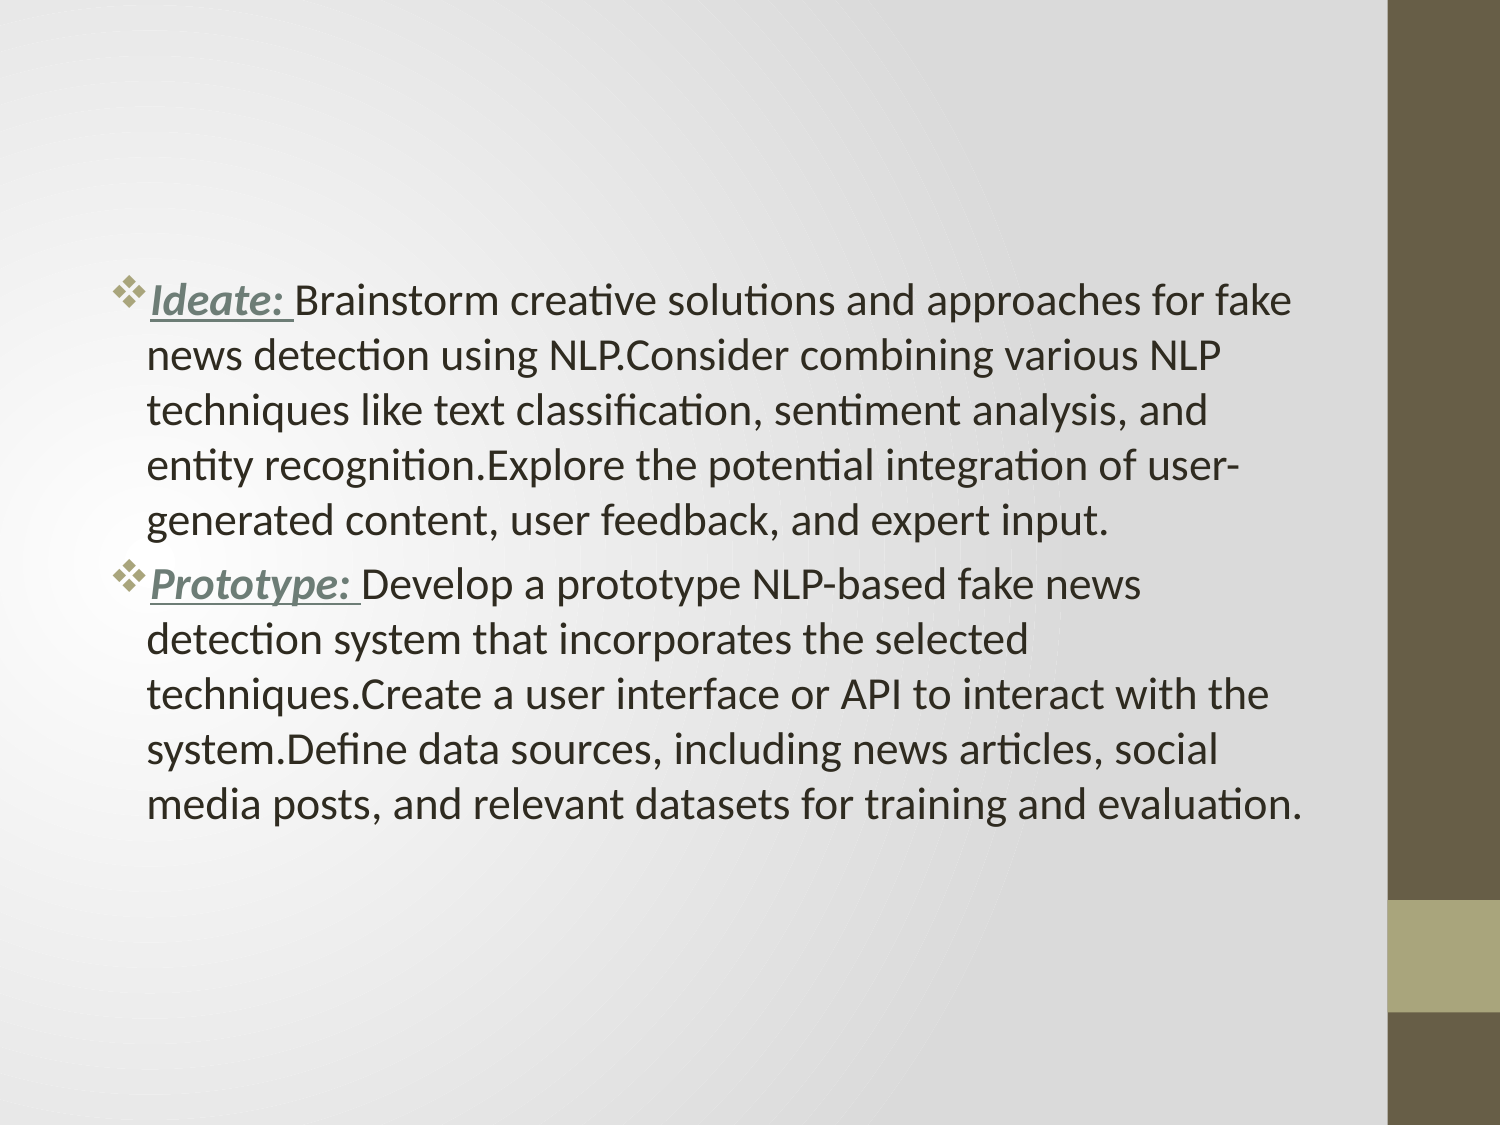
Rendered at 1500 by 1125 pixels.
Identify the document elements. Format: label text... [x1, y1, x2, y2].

list Ideate: Brainstorm creative solutions and approaches for fake news detection using NLP.Consider combining various NLP techniques like text classification, sentiment analysis, and entity recognition.Explore the potential integration of user-generated content, user feedback, and expert input. Prototype: Develop a prototype NLP-based fake news detection system that incorporates the selected techniques.Create a user interface or API to interact with the system.Define data sources, including news articles, social media posts, and relevant datasets for training and evaluation. [75, 262, 1325, 1050]
